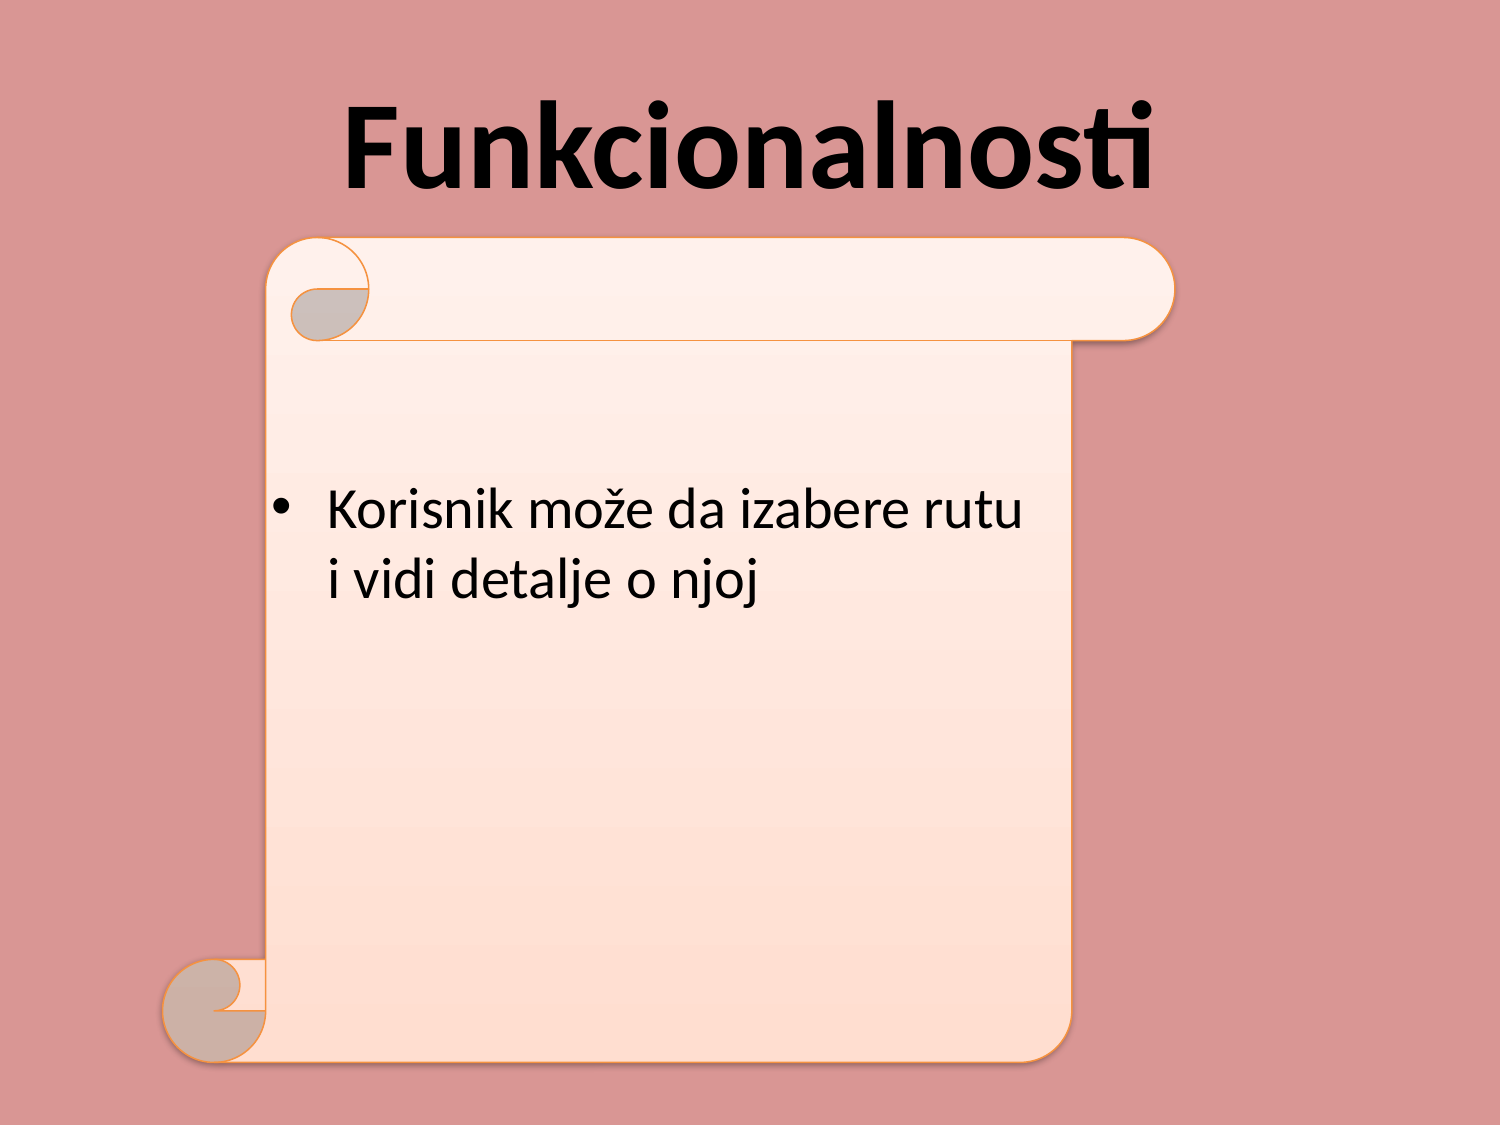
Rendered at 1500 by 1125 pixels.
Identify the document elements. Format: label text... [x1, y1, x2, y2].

title Funkcionalnosti [75, 45, 1425, 233]
list Korisnik može da izabere rutu i vidi detalje o njoj [256, 462, 1057, 1063]
text_box [264, 236, 1176, 1049]
text_box [161, 958, 1025, 1064]
